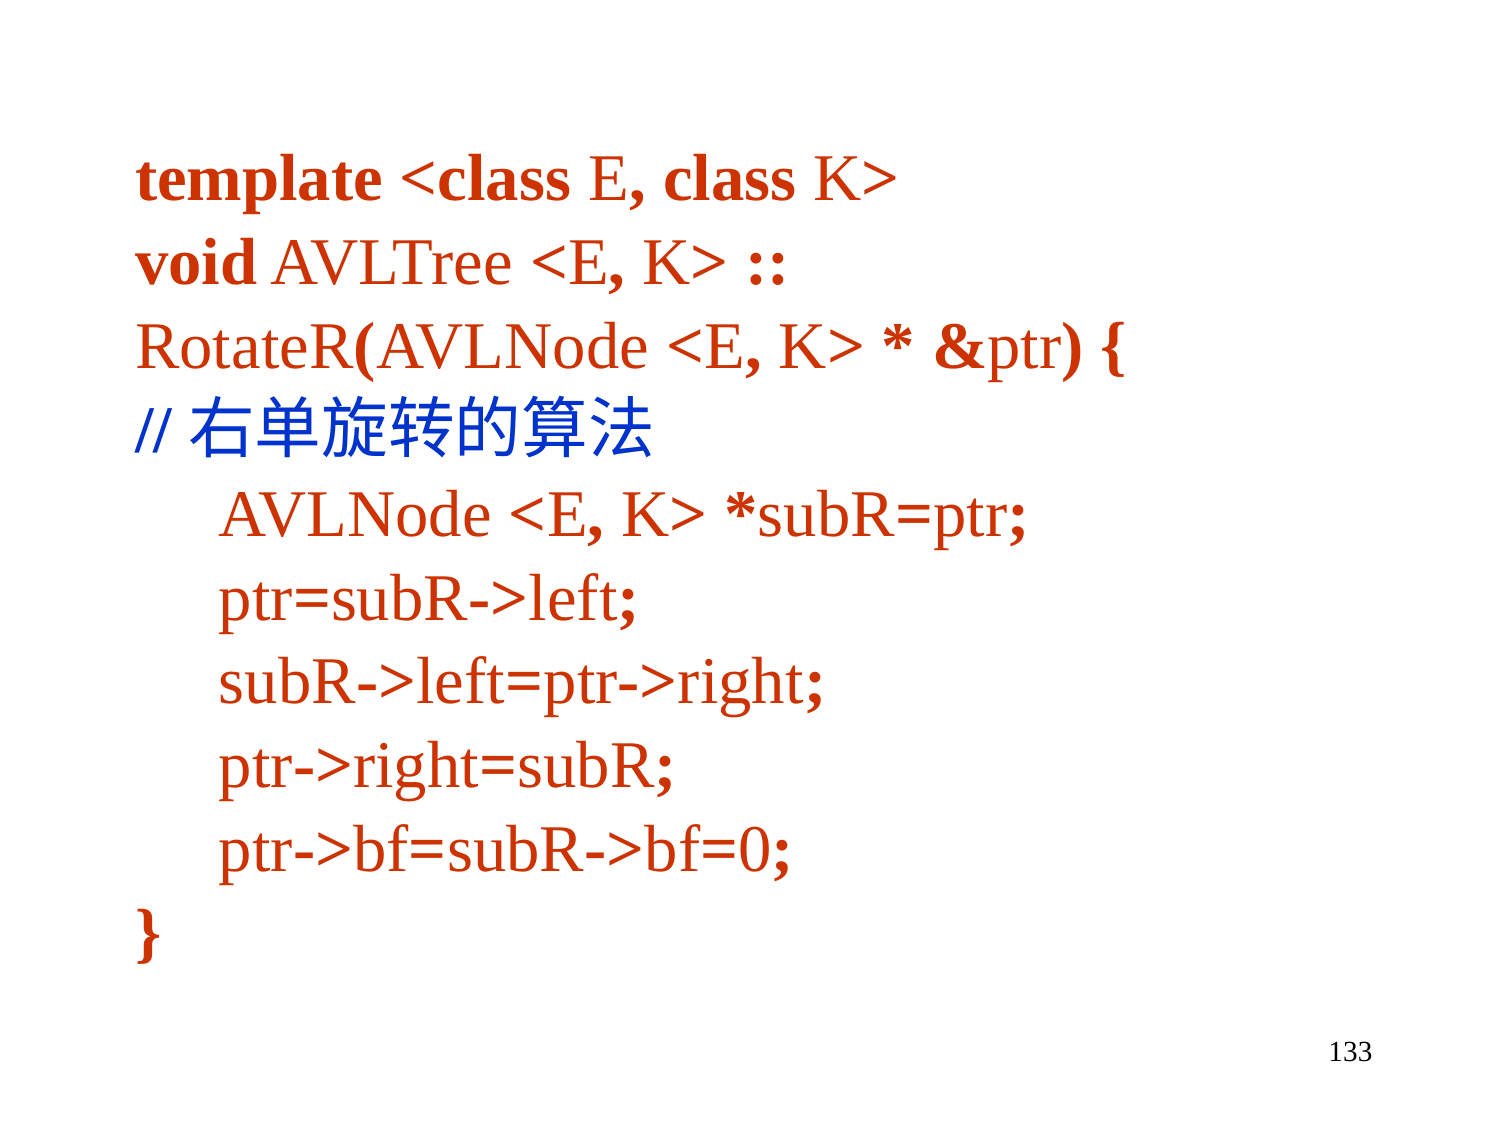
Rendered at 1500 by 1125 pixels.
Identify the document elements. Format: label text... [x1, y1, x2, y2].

slide_number 133 [1074, 1024, 1388, 1101]
text_box template <class E, class K> void AVLTree <E, K> :: RotateR(AVLNode <E, K> * &ptr) { //右单旋转的算法 AVLNode <E, K> *subR=ptr; ptr=subR->left; subR->left=ptr->right; ptr->right=subR; ptr->bf=subR->bf=0; } [120, 122, 1364, 977]
